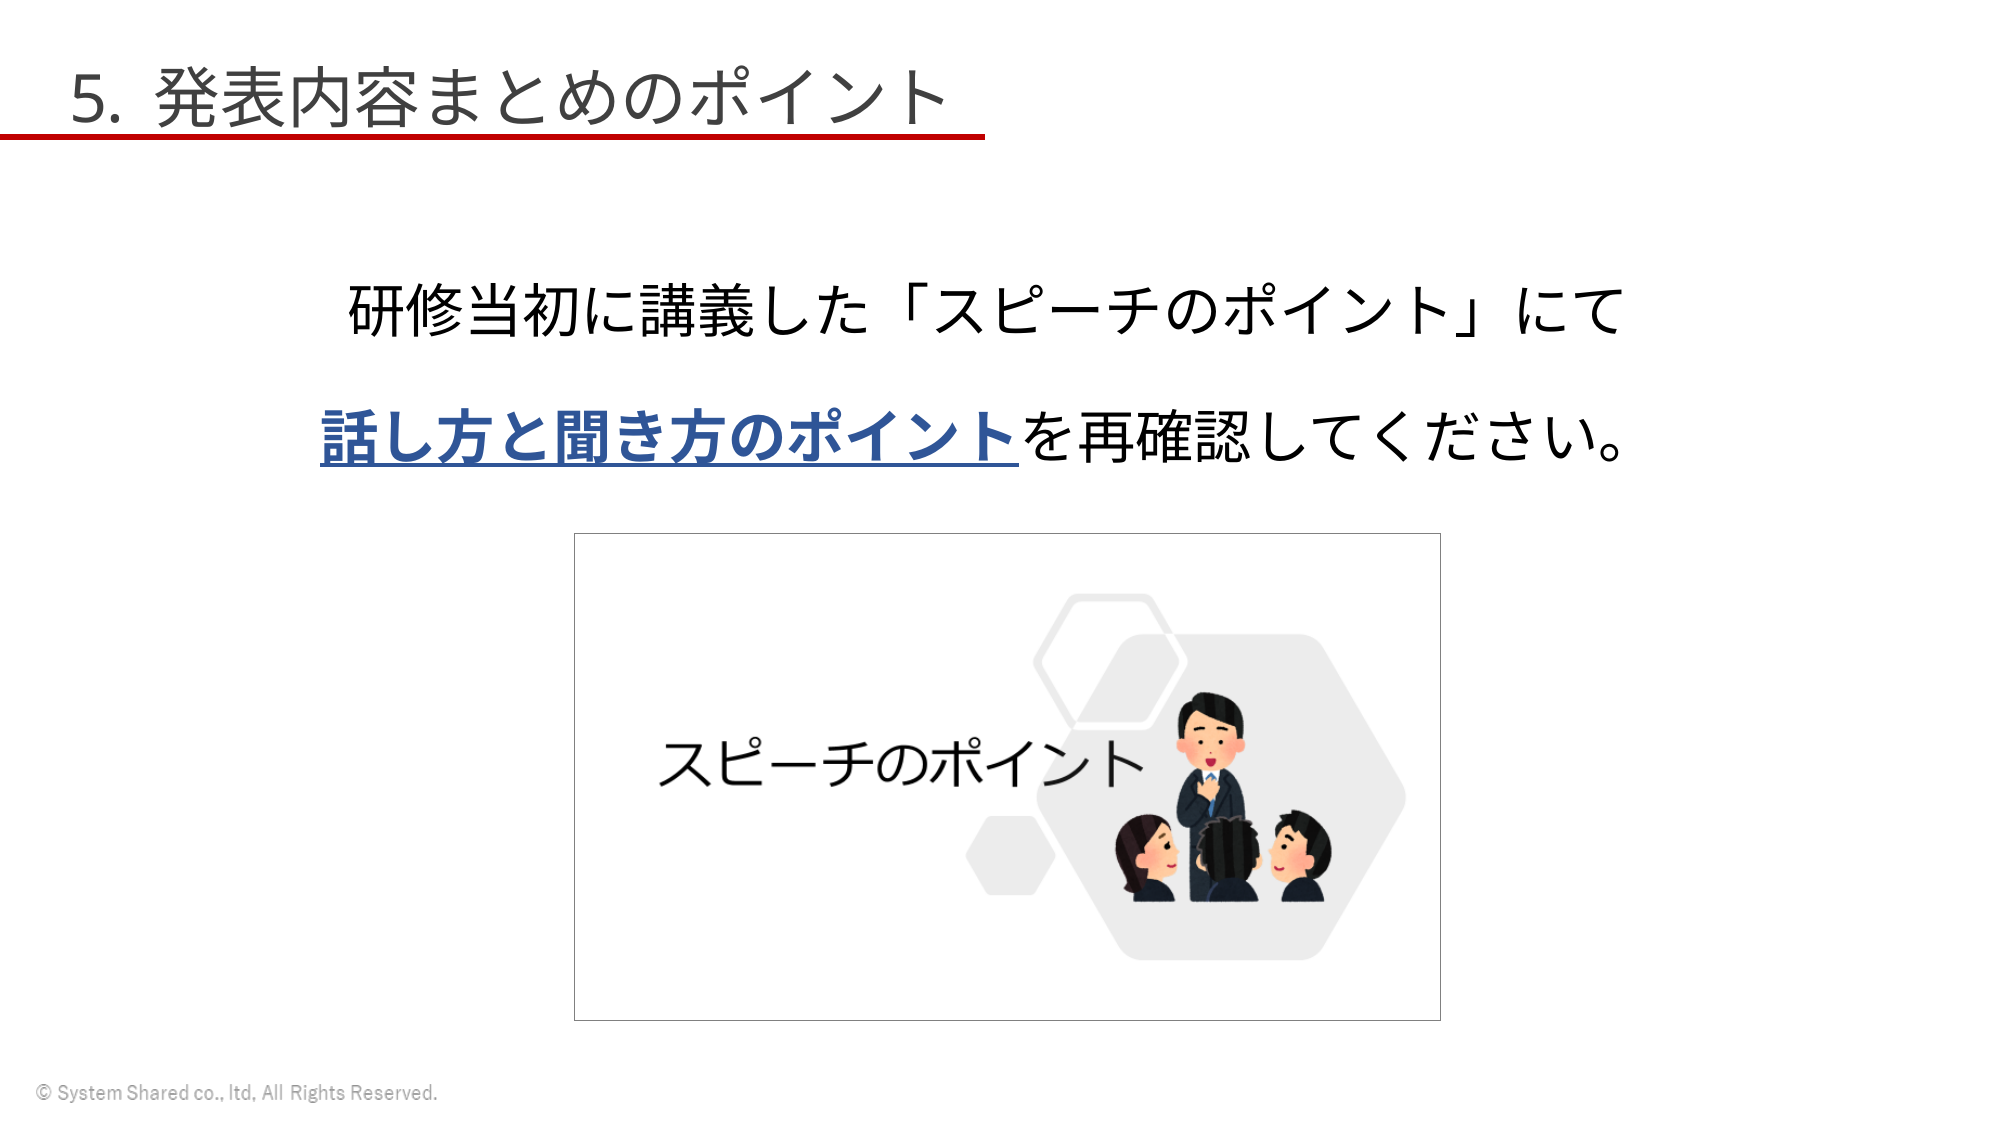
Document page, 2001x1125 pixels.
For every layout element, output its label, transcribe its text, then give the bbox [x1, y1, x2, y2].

picture [0, 1064, 575, 1125]
text_box 発表内容まとめのポイント [54, 43, 1780, 158]
list 研修当初に講義した「スピーチのポイント」にて 話し方と聞き方のポイントを再確認してください。 [60, 232, 1911, 512]
picture [574, 533, 1441, 1021]
